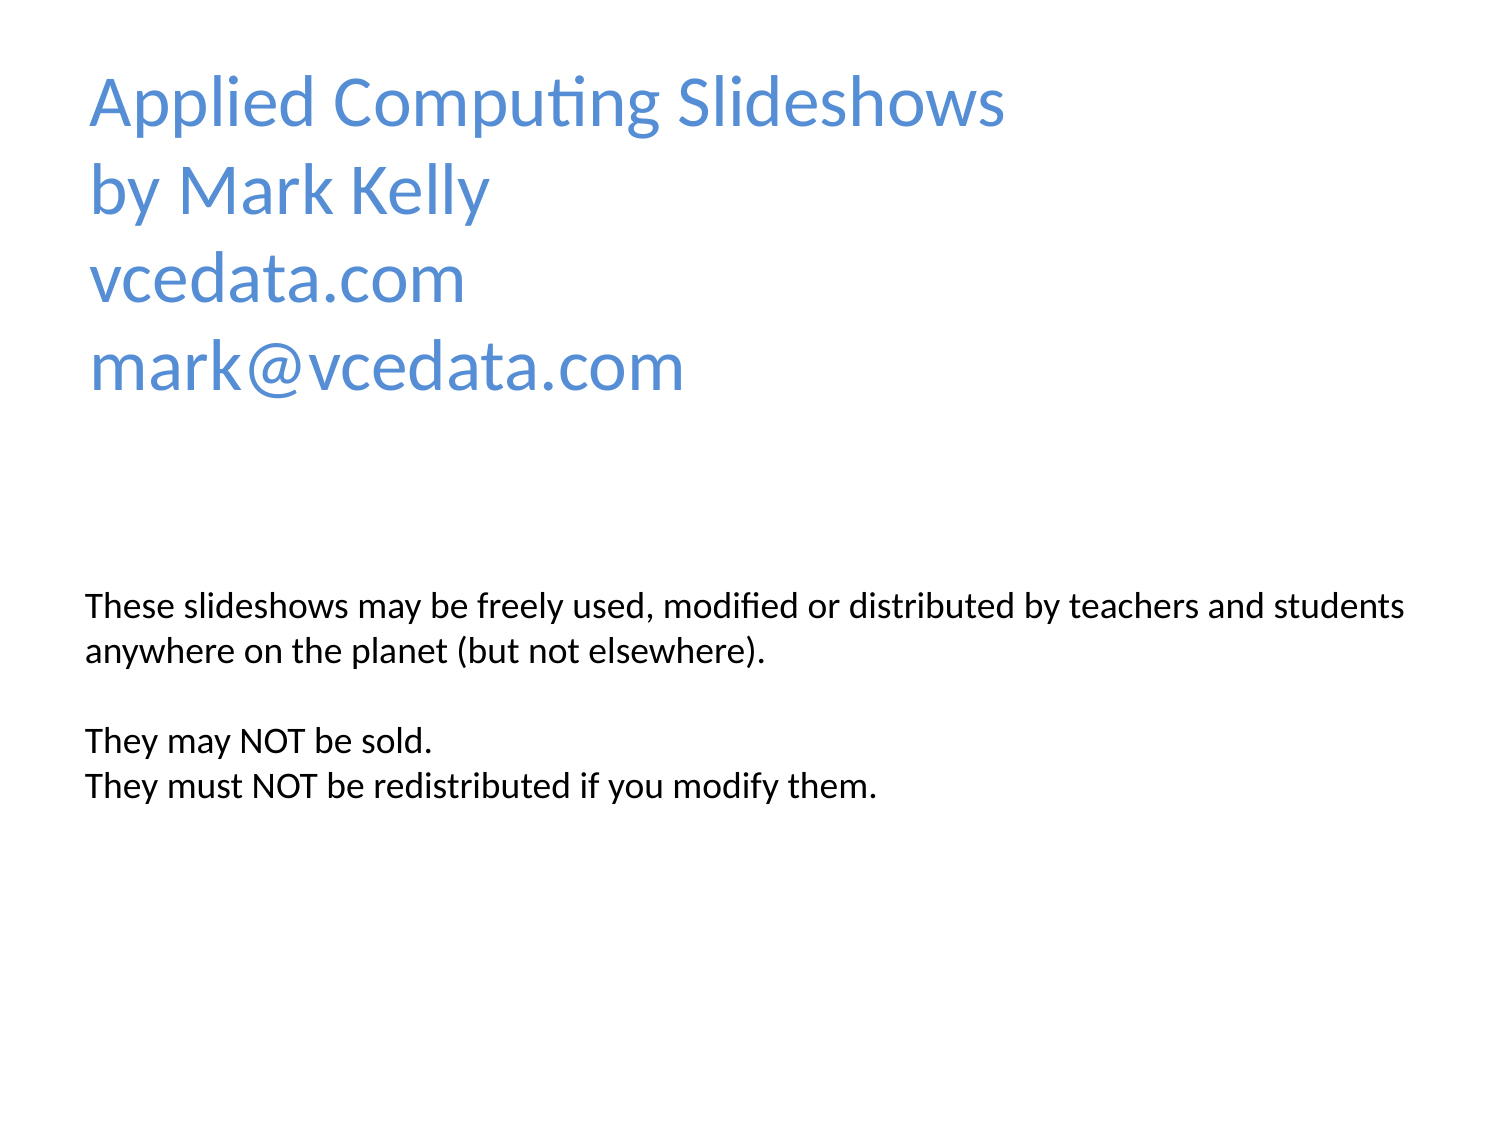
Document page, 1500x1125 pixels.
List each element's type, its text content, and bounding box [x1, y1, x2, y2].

title Applied Computing Slideshows by Mark Kelly vcedata.com mark@vcedata.com [75, 45, 1425, 414]
text_box These slideshows may be freely used, modified or distributed by teachers and students anywhere on the planet (but not elsewhere). They may NOT be sold. They must NOT be redistributed if you modify them. [70, 574, 1442, 814]
